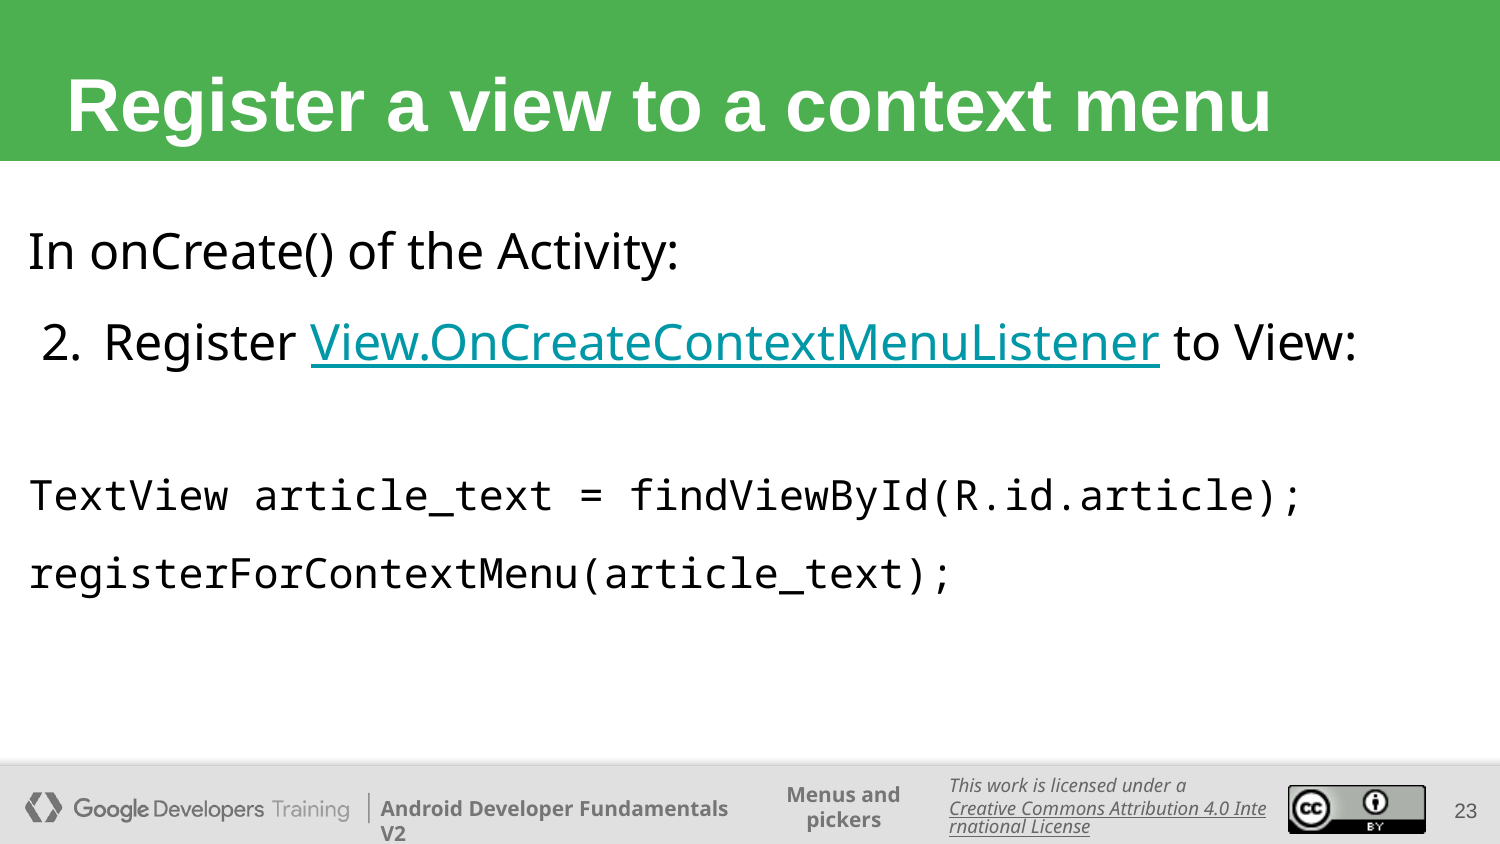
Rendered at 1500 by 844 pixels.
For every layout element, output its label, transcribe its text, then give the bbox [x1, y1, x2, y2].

picture [0, 161, 1500, 844]
title Register a view to a context menu [51, 28, 1472, 122]
list In onCreate() of the Activity: Register View.OnCreateContextMenuListener to View: TextView article_text = findViewById(R.id.article); registerForContextMenu(article_text); [13, 195, 1480, 707]
slide_number 23 [1402, 777, 1493, 842]
